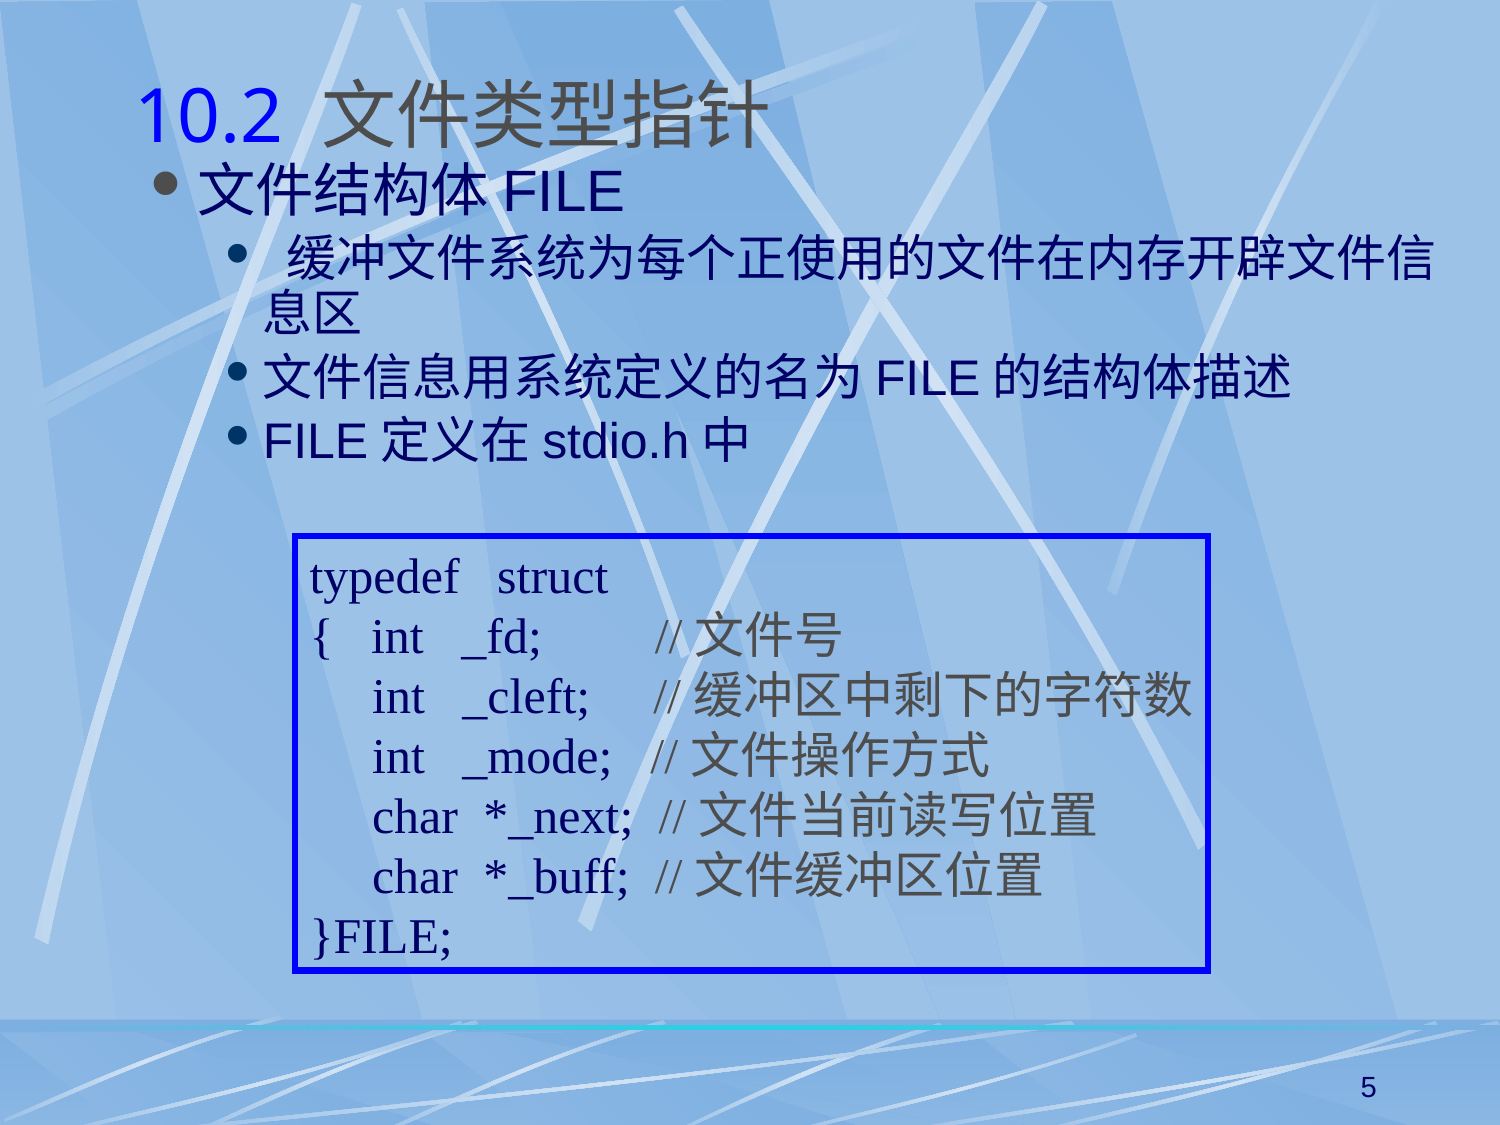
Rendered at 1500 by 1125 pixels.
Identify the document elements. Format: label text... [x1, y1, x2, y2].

text_box typedef struct { int _fd; //文件号 int _cleft; //缓冲区中剩下的字符数 int _mode; //文件操作方式 char *_next; //文件当前读写位置 char *_buff; //文件缓冲区位置 }FILE; [294, 535, 1209, 971]
title 10.2 文件类型指针 [78, 60, 828, 166]
slide_number 5 [1079, 1035, 1392, 1111]
list 文件结构体FILE 缓冲文件系统为每个正使用的文件在内存开辟文件信息区 文件信息用系统定义的名为FILE的结构体描述 FILE定义在stdio.h中 [60, 61, 1452, 506]
